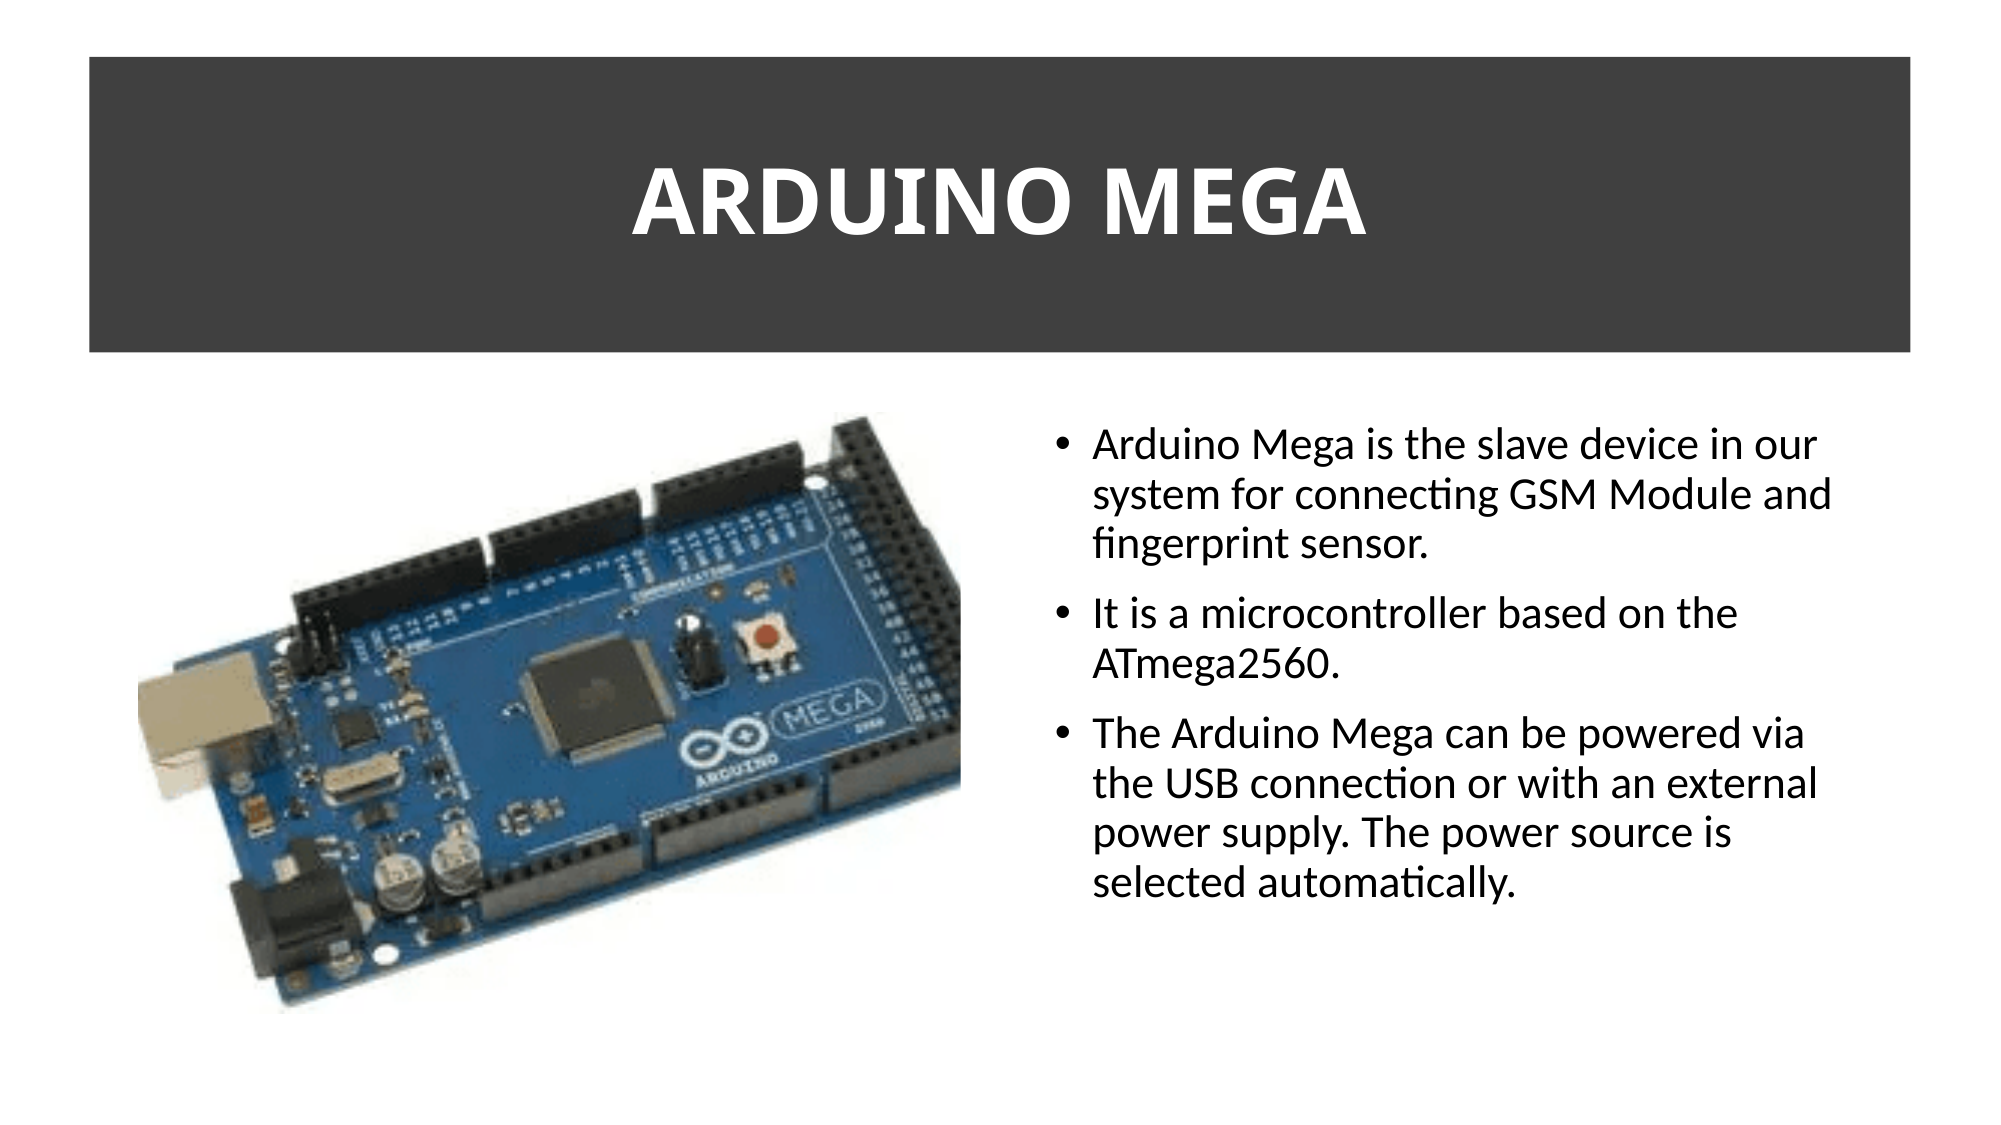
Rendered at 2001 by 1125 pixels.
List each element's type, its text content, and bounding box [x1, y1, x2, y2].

title ARDUINO MEGA [137, 96, 1863, 314]
text_box [88, 56, 1911, 353]
list Arduino Mega is the slave device in our system for connecting GSM Module and fingerprint sensor. It is a microcontroller based on the ATmega2560. The Arduino Mega can be powered via the USB connection or with an external power supply. The power source is selected automatically. [1039, 412, 1863, 1014]
picture [137, 412, 961, 1014]
